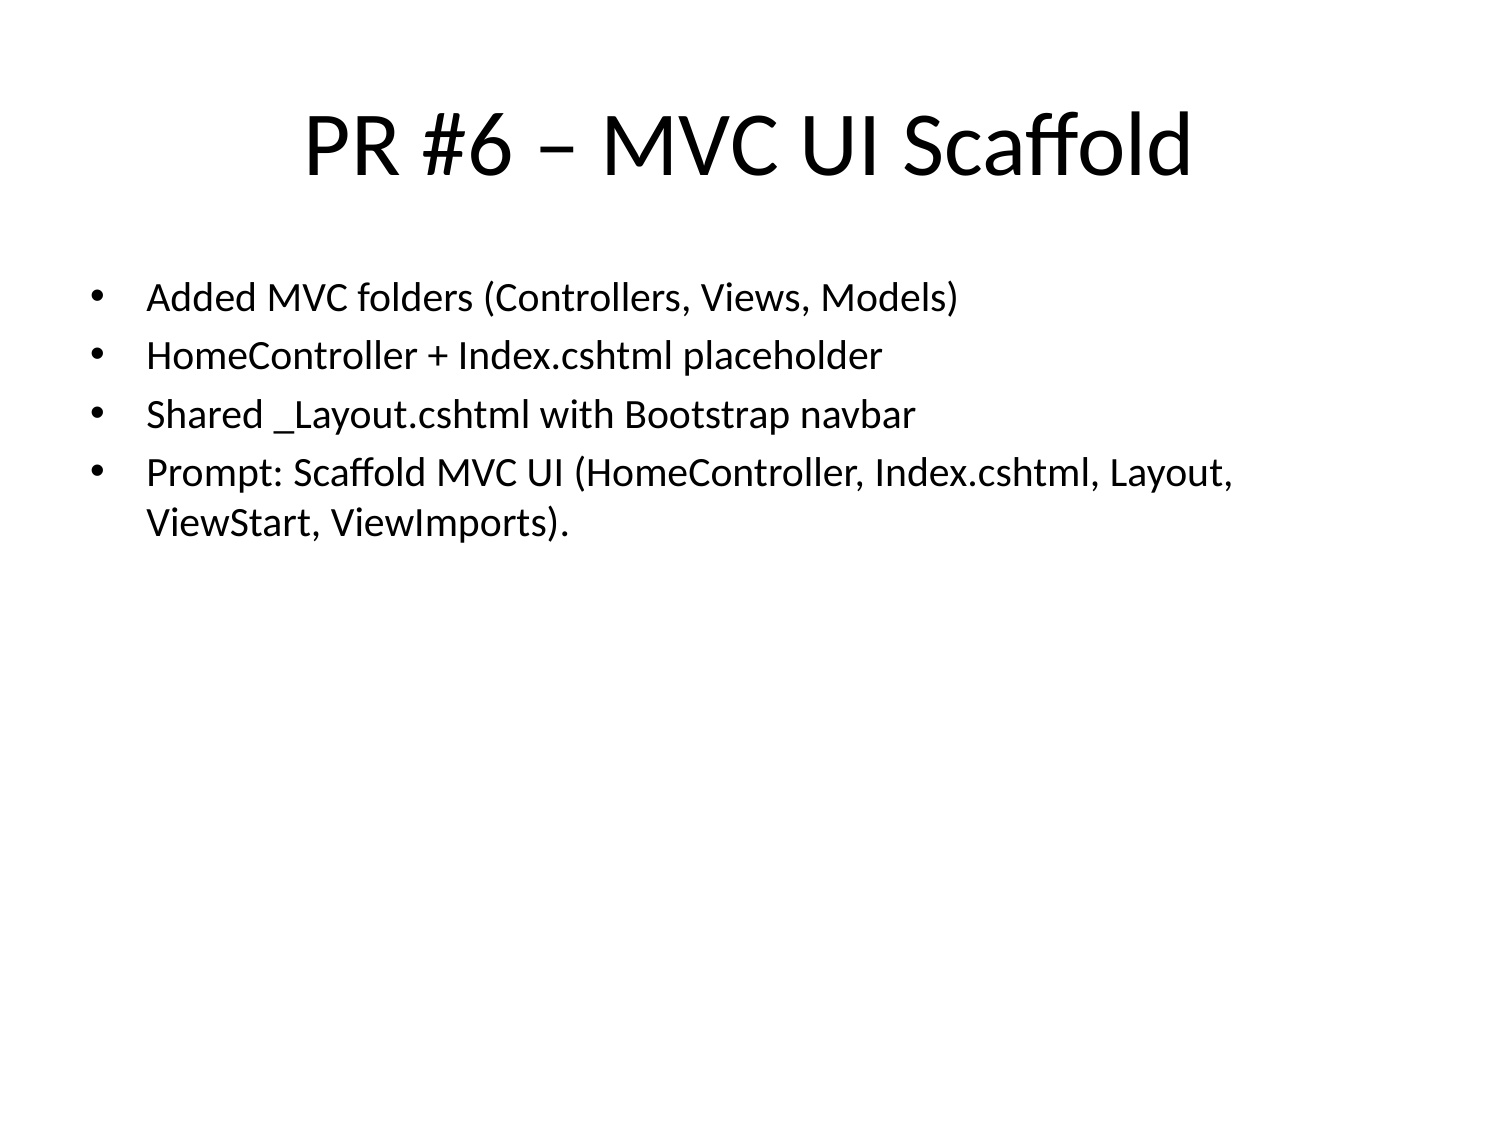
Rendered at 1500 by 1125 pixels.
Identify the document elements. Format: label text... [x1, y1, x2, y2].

list Added MVC folders (Controllers, Views, Models) HomeController + Index.cshtml placeholder Shared _Layout.cshtml with Bootstrap navbar Prompt: Scaffold MVC UI (HomeController, Index.cshtml, Layout, ViewStart, ViewImports). [75, 262, 1425, 1005]
title PR #6 – MVC UI Scaffold [75, 45, 1425, 233]
